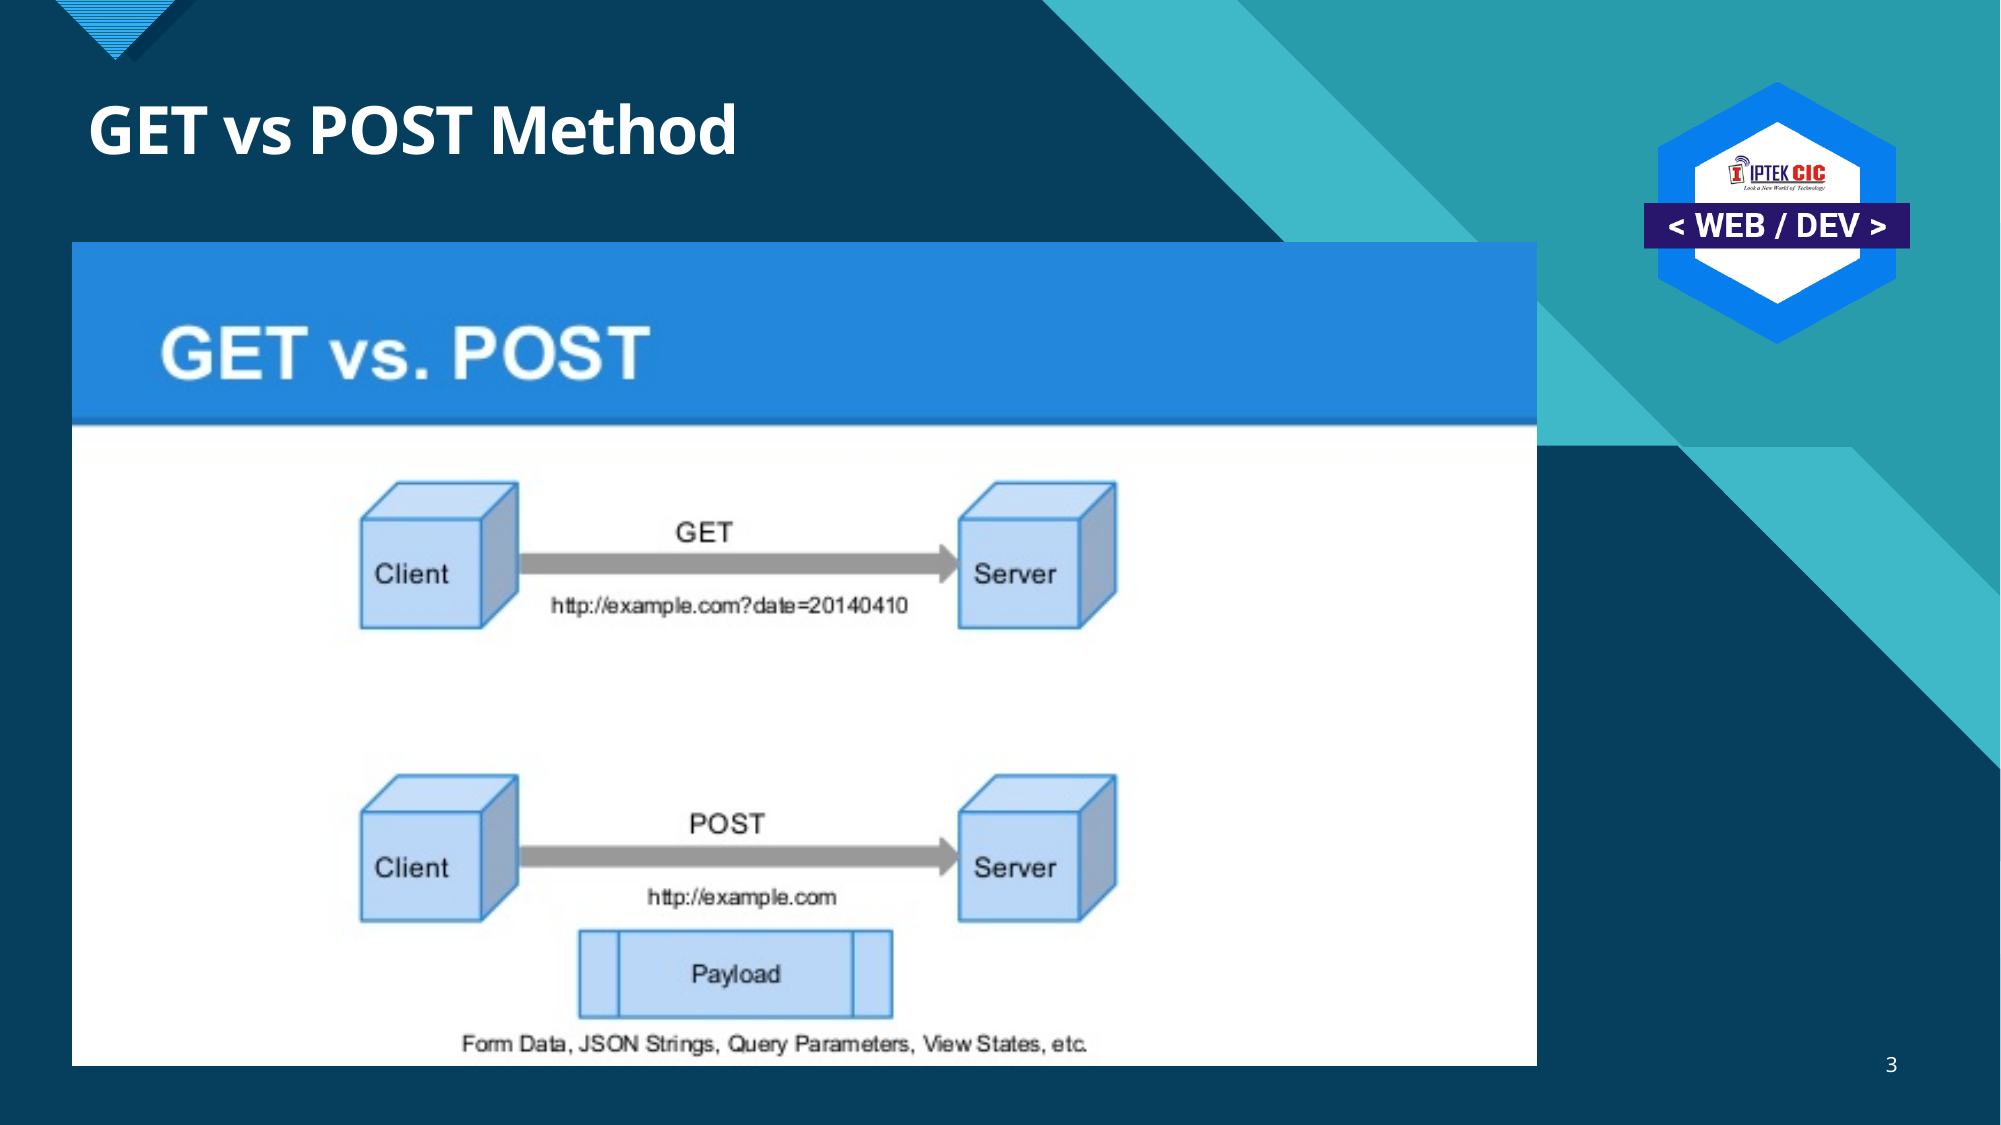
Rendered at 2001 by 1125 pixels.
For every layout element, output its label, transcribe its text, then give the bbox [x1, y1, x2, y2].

title GET vs POST Method [72, 89, 1604, 177]
slide_number 3 [1845, 1035, 1913, 1096]
picture [1604, 40, 1949, 385]
picture [73, 241, 1537, 1065]
